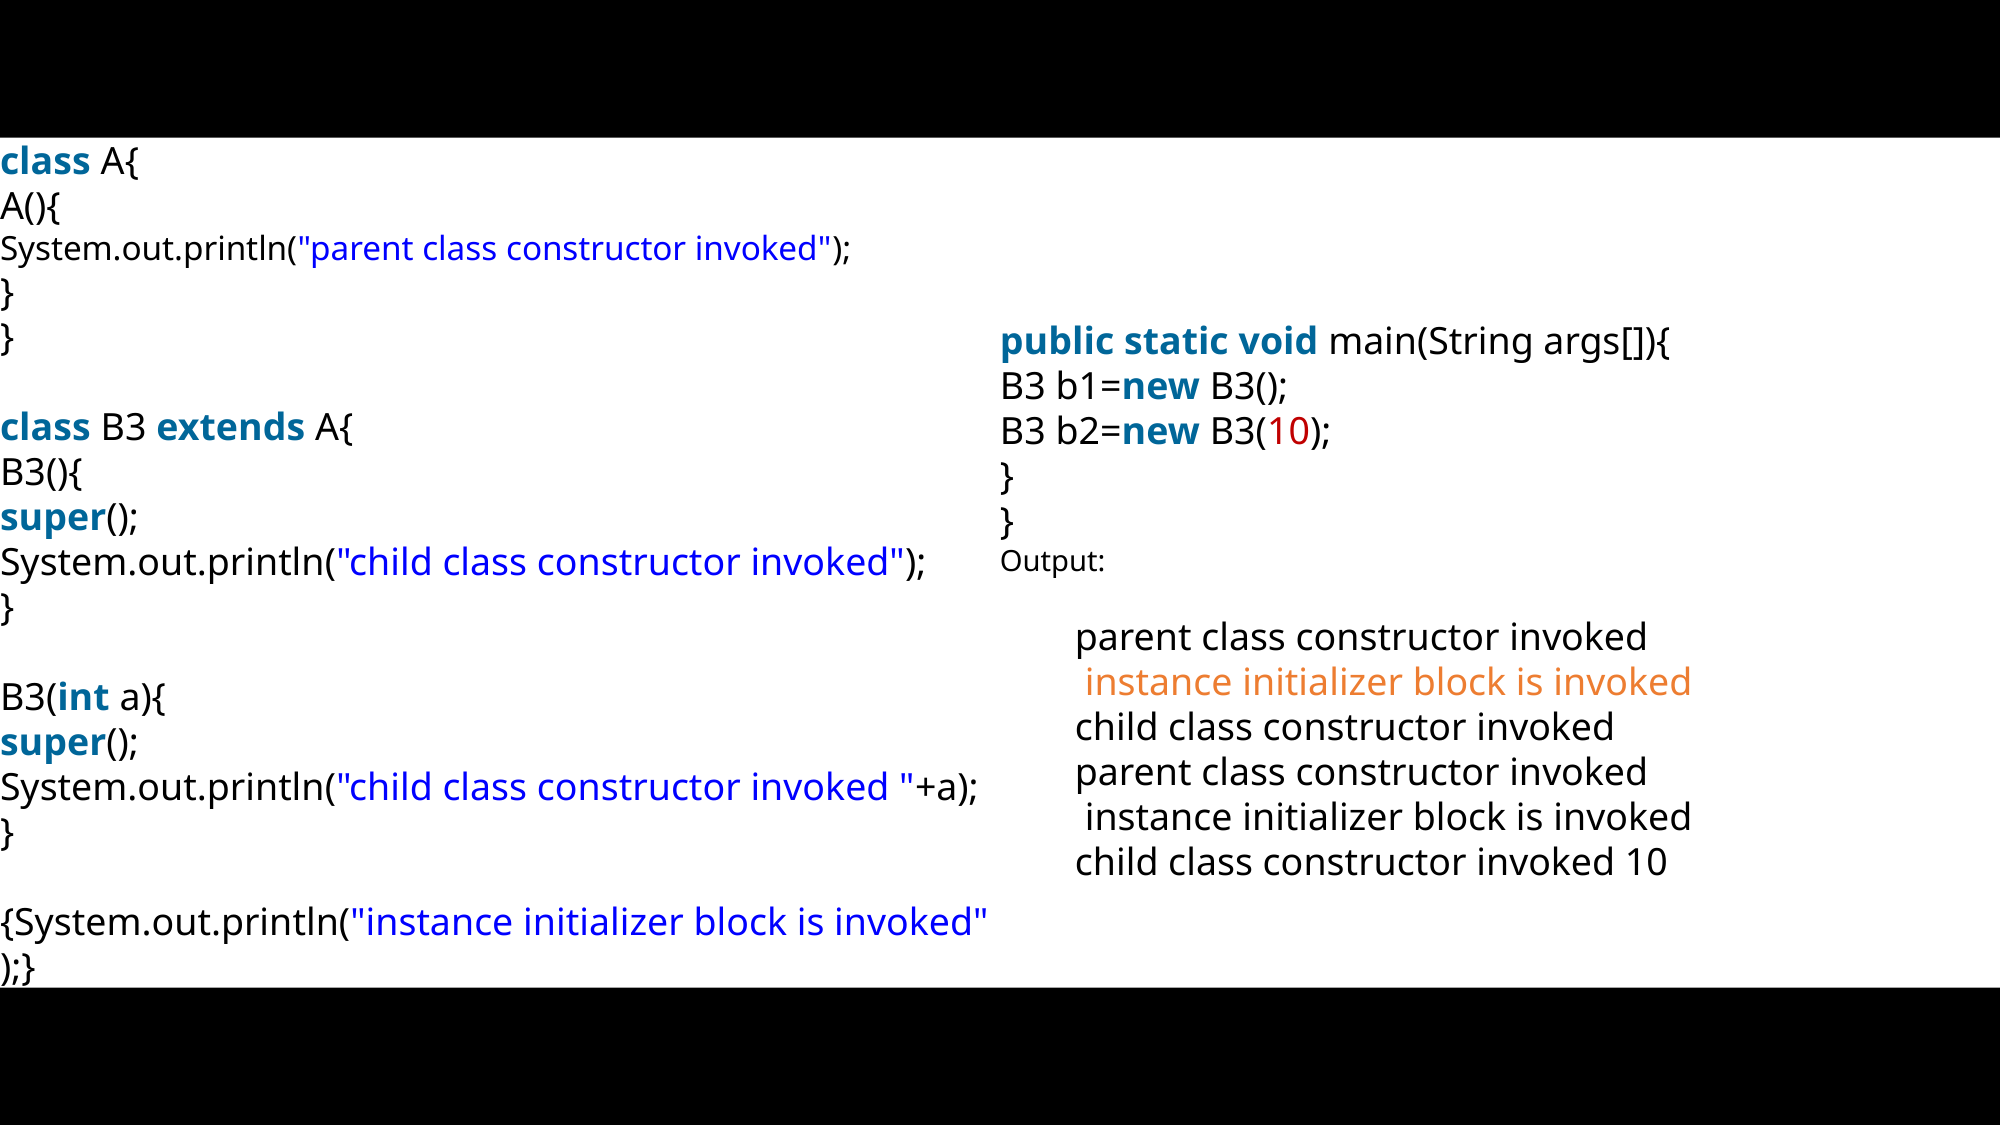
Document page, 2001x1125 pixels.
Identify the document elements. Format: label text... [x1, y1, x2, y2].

list class A{ A(){ System.out.println("parent class constructor invoked"); } } class B3 extends A{ B3(){ super(); System.out.println("child class constructor invoked"); } B3(int a){ super(); System.out.println("child class constructor invoked "+a); } {System.out.println("instance initializer block is invoked");} public static void main(String args[]){ B3 b1=new B3(); B3 b2=new B3(10); } } Output: parent class constructor invoked instance initializer block is invoked child class constructor invoked parent class constructor invoked instance initializer block is invoked child class constructor invoked 10 [0, 137, 2000, 988]
